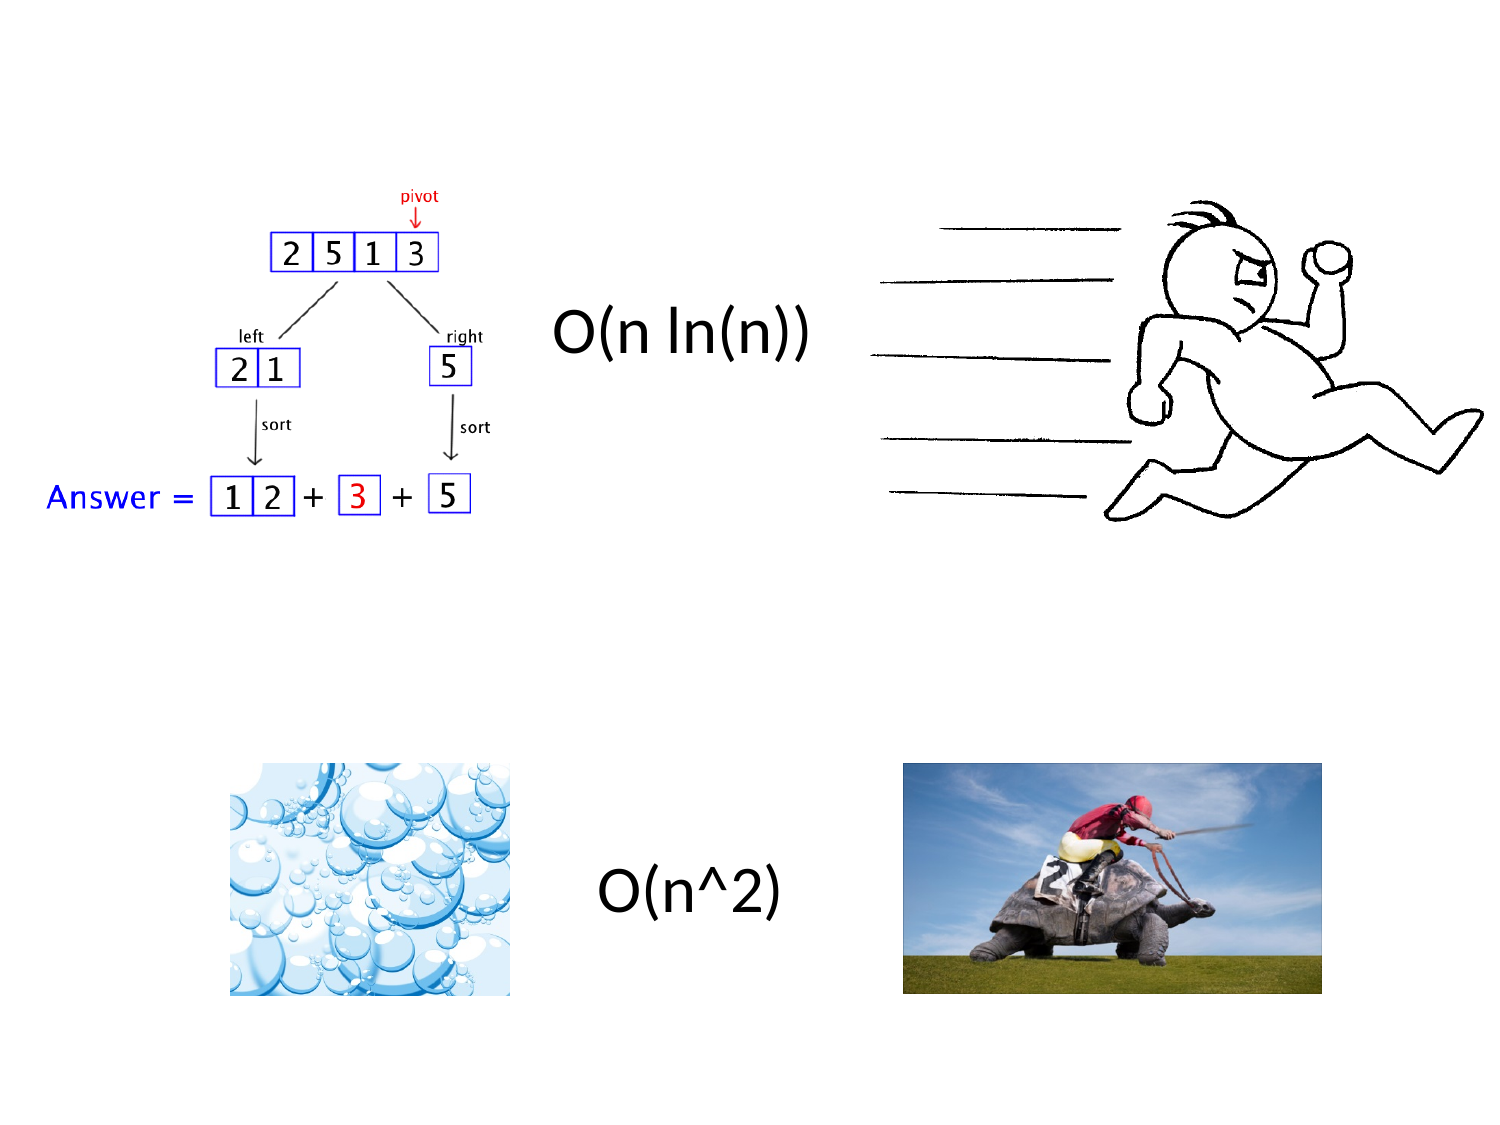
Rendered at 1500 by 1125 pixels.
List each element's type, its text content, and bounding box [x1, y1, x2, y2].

picture [40, 185, 585, 535]
picture [839, 156, 1500, 570]
picture [903, 762, 1322, 995]
picture [229, 763, 510, 996]
list O(n ln(n)) O(n^2) [537, 278, 1390, 1029]
